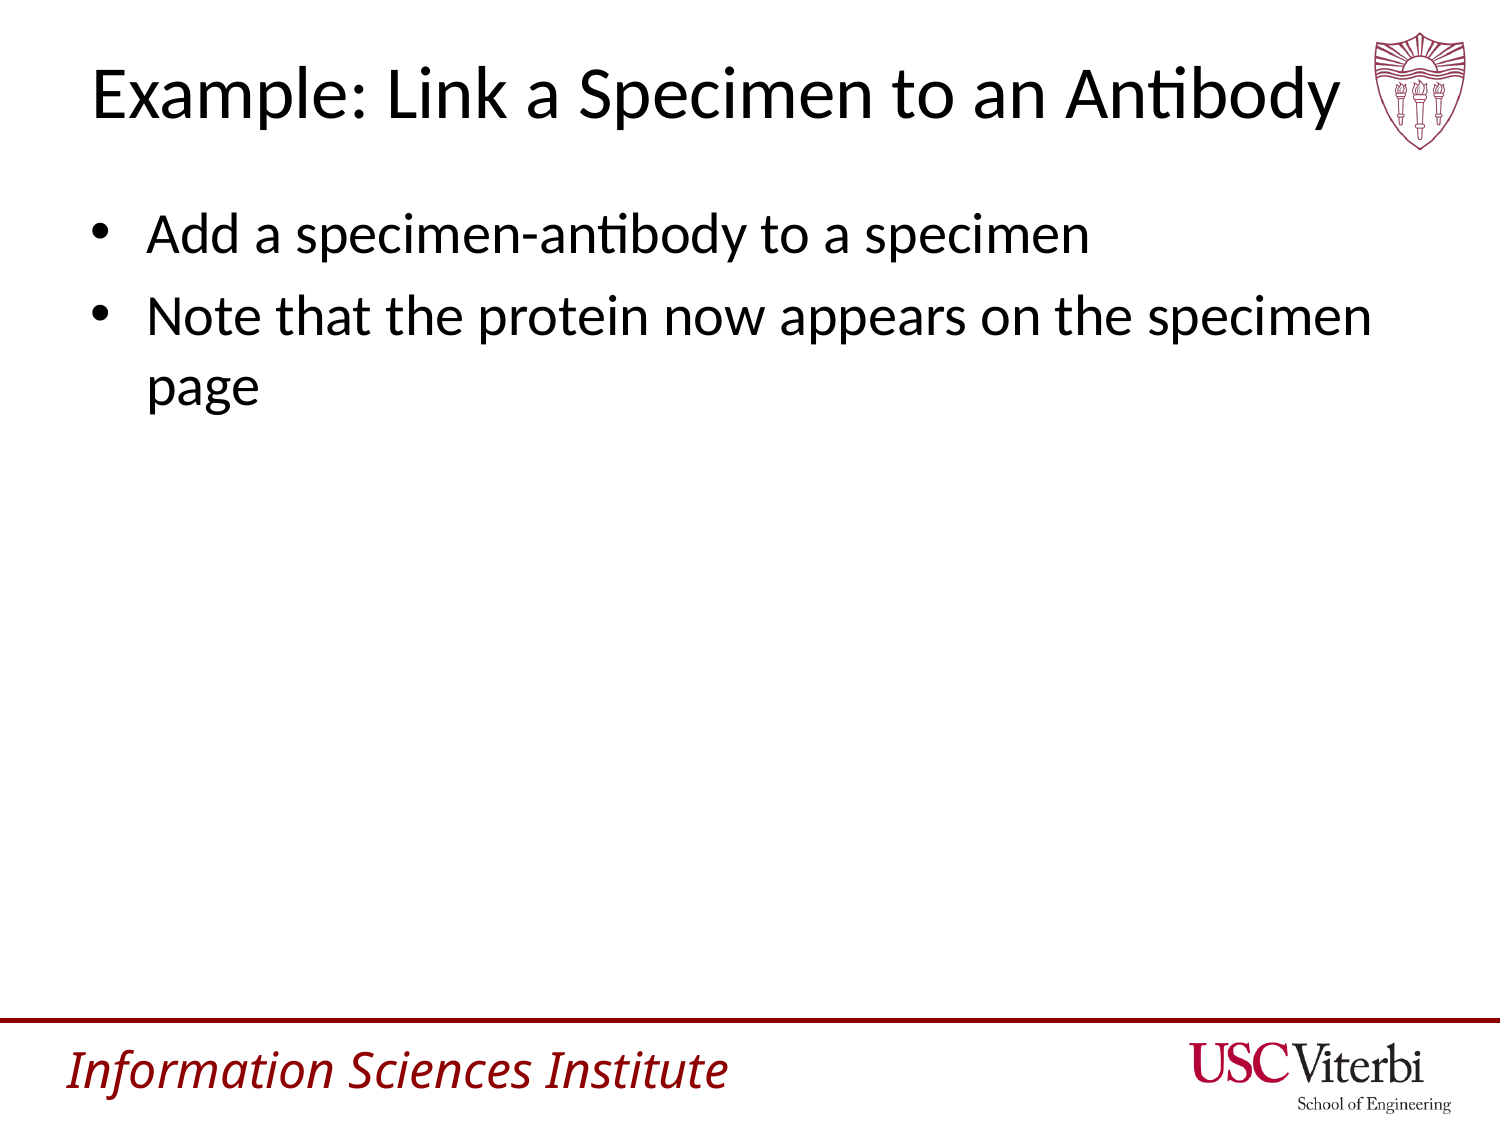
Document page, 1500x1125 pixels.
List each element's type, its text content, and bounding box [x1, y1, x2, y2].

title Example: Link a Specimen to an Antibody [75, 36, 1360, 141]
list Add a specimen-antibody to a specimen Note that the protein now appears on the specimen page [75, 187, 1426, 1005]
